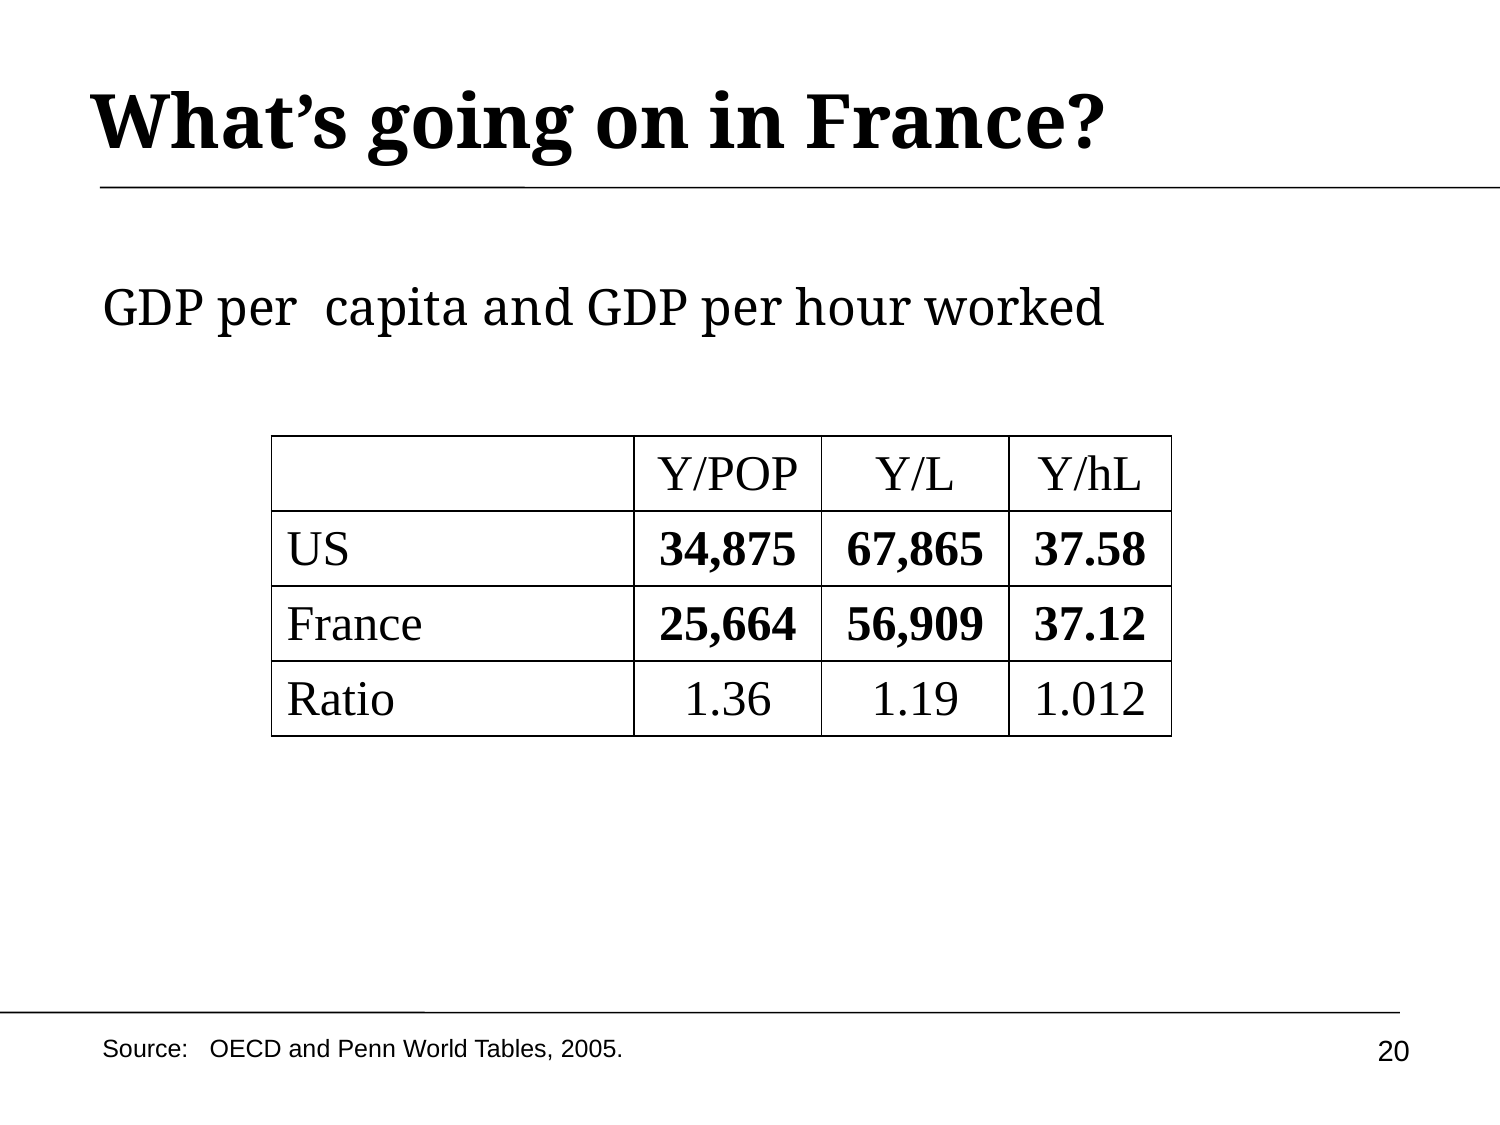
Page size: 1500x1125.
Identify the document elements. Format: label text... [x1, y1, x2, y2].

table_cell 1.36 [635, 662, 821, 735]
table_cell 25,664 [635, 587, 821, 660]
slide_number 20 [1074, 1024, 1426, 1103]
table_cell France [272, 587, 633, 660]
table_cell 1.012 [1010, 662, 1171, 735]
text_box GDP per capita and GDP per hour worked [87, 268, 1375, 344]
table_cell US [272, 512, 633, 585]
table_cell 37.12 [1010, 587, 1171, 660]
table_cell Ratio [272, 662, 633, 735]
table_cell 1.19 [822, 662, 1008, 735]
text_box Source: OECD and Penn World Tables, 2005. [87, 1025, 700, 1070]
table_cell 56,909 [822, 587, 1008, 660]
table_header Y/hL [1010, 437, 1171, 510]
table_cell 37.58 [1010, 512, 1171, 585]
table_cell 67,865 [822, 512, 1008, 585]
table_header [272, 437, 633, 510]
table_cell 34,875 [635, 512, 821, 585]
title What’s going on in France? [74, 49, 1426, 188]
table_header Y/POP [635, 437, 821, 510]
table_header Y/L [822, 437, 1008, 510]
